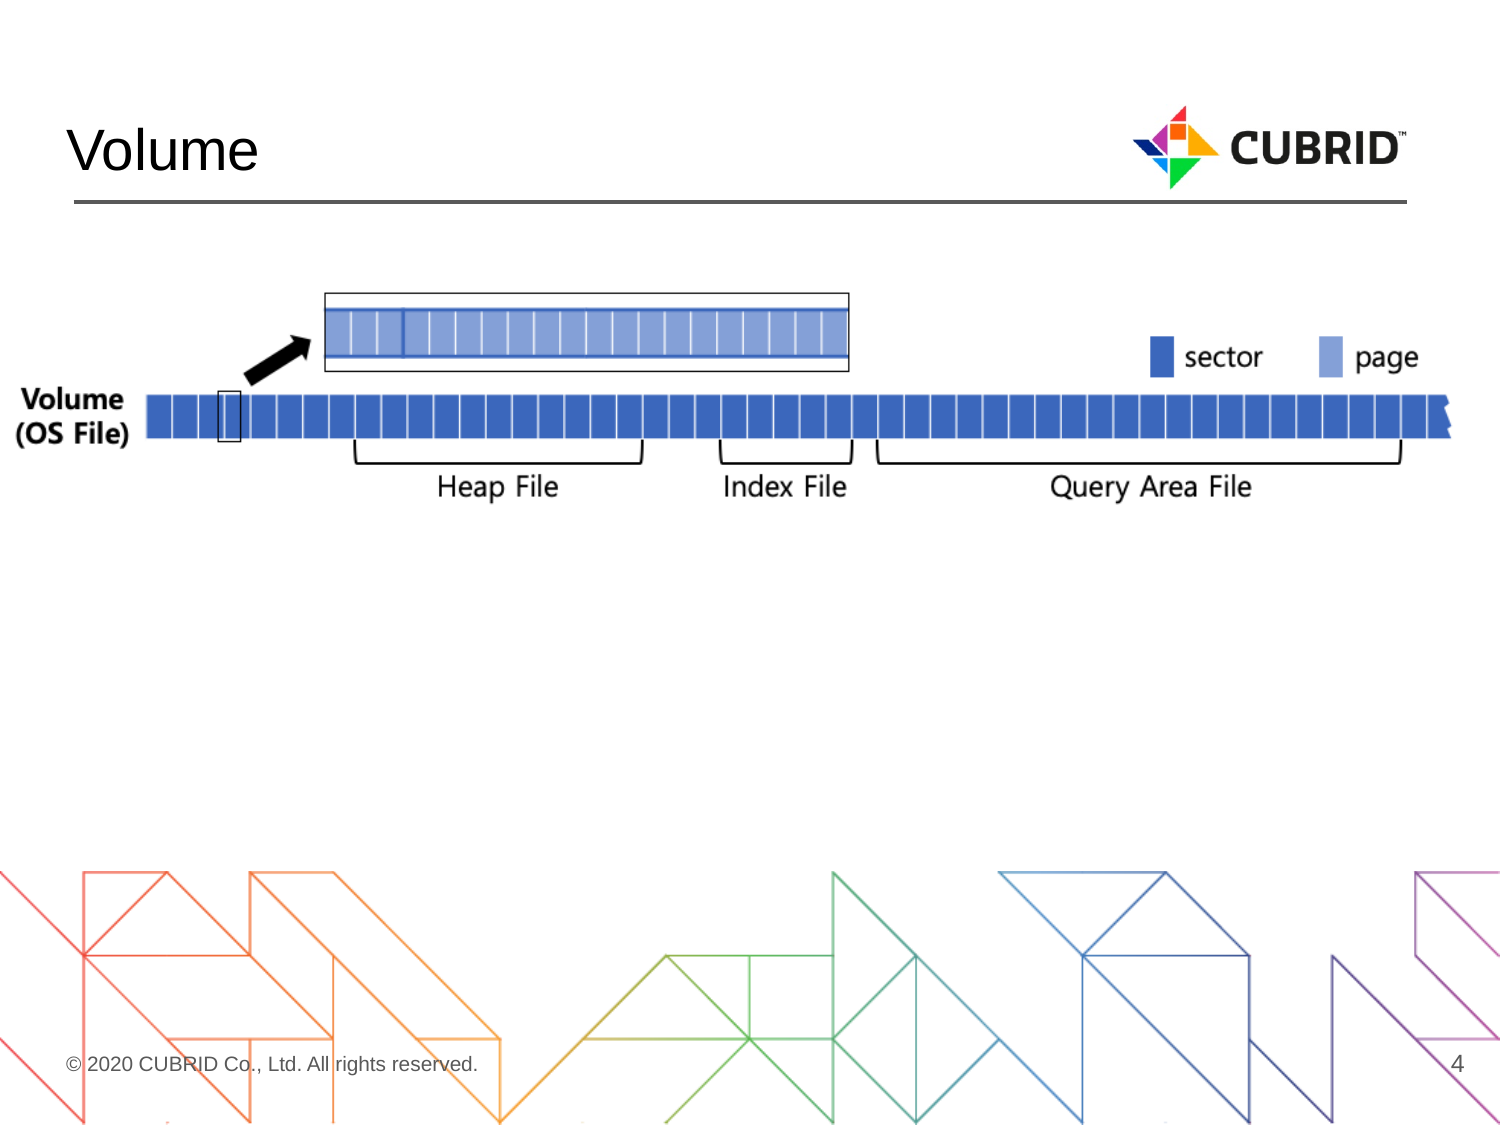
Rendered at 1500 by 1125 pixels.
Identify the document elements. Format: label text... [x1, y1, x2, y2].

title Volume [51, 97, 1449, 223]
picture [0, 871, 1500, 1125]
slide_number 4 [1389, 1019, 1480, 1106]
slide_number © 2020 CUBRID Co., Ltd. All rights reserved. [51, 1019, 593, 1106]
picture [0, 253, 1500, 563]
